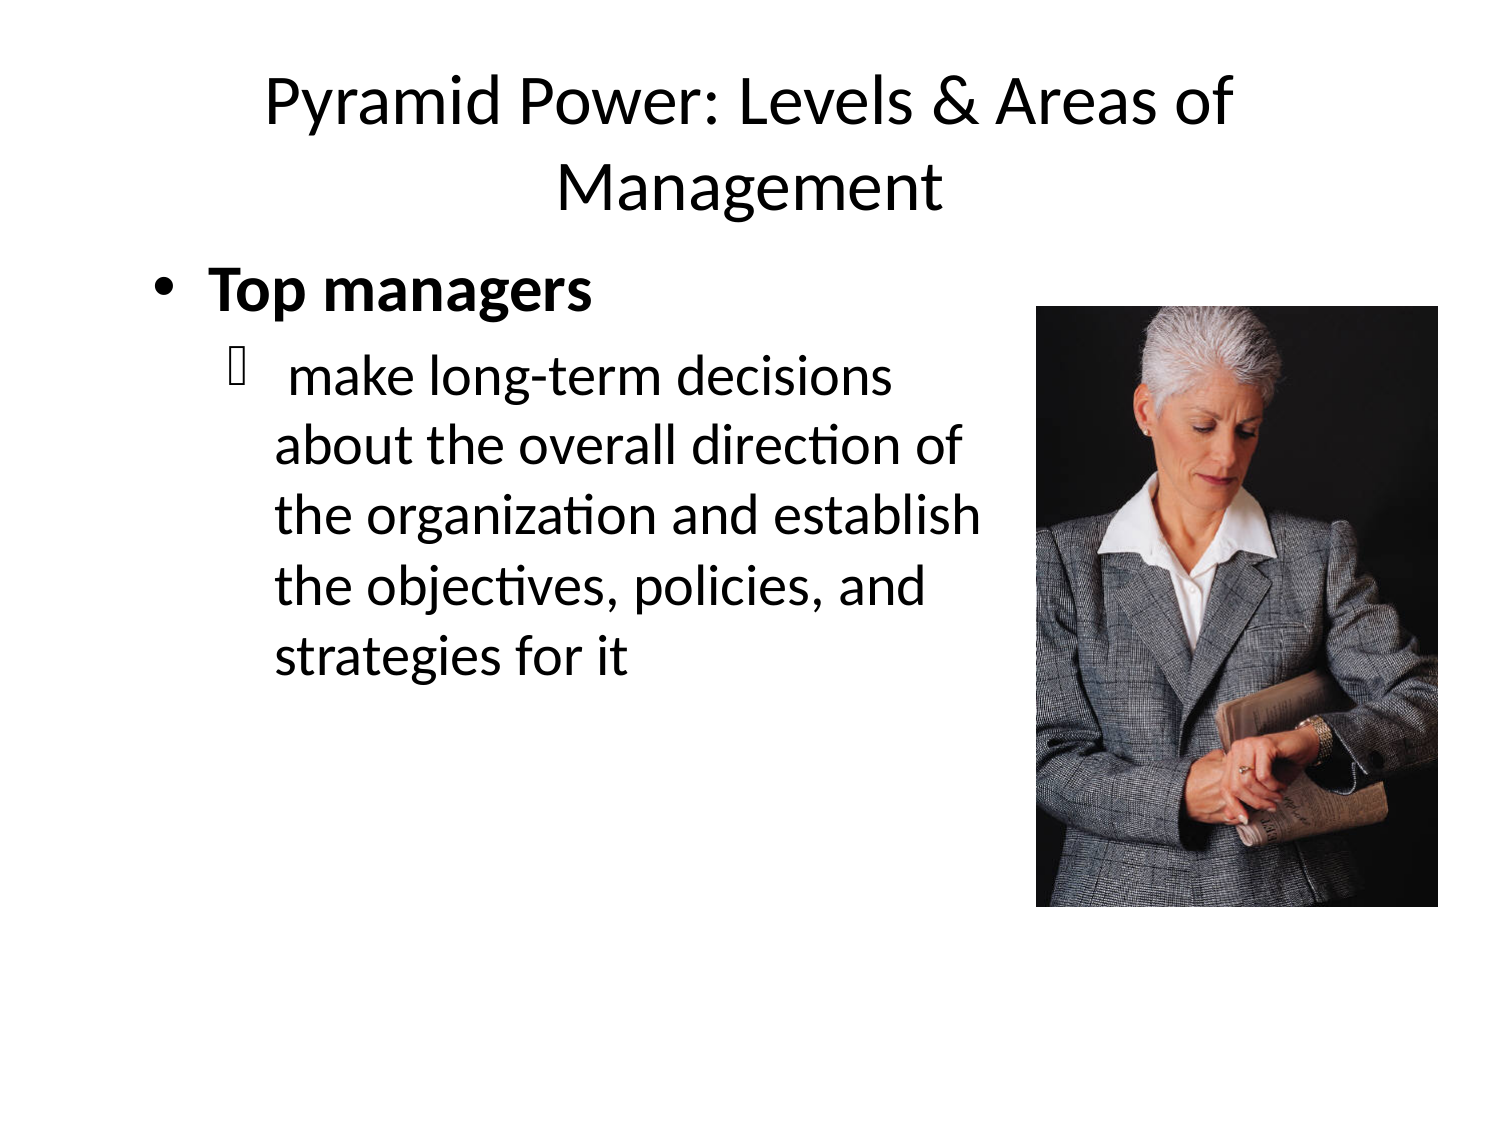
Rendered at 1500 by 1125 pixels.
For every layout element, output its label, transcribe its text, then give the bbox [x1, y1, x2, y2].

list Top managers make long-term decisions about the overall direction of the organization and establish the objectives, policies, and strategies for it [137, 237, 1013, 1043]
picture [1036, 305, 1438, 907]
title Pyramid Power: Levels & Areas of Management [75, 45, 1425, 233]
